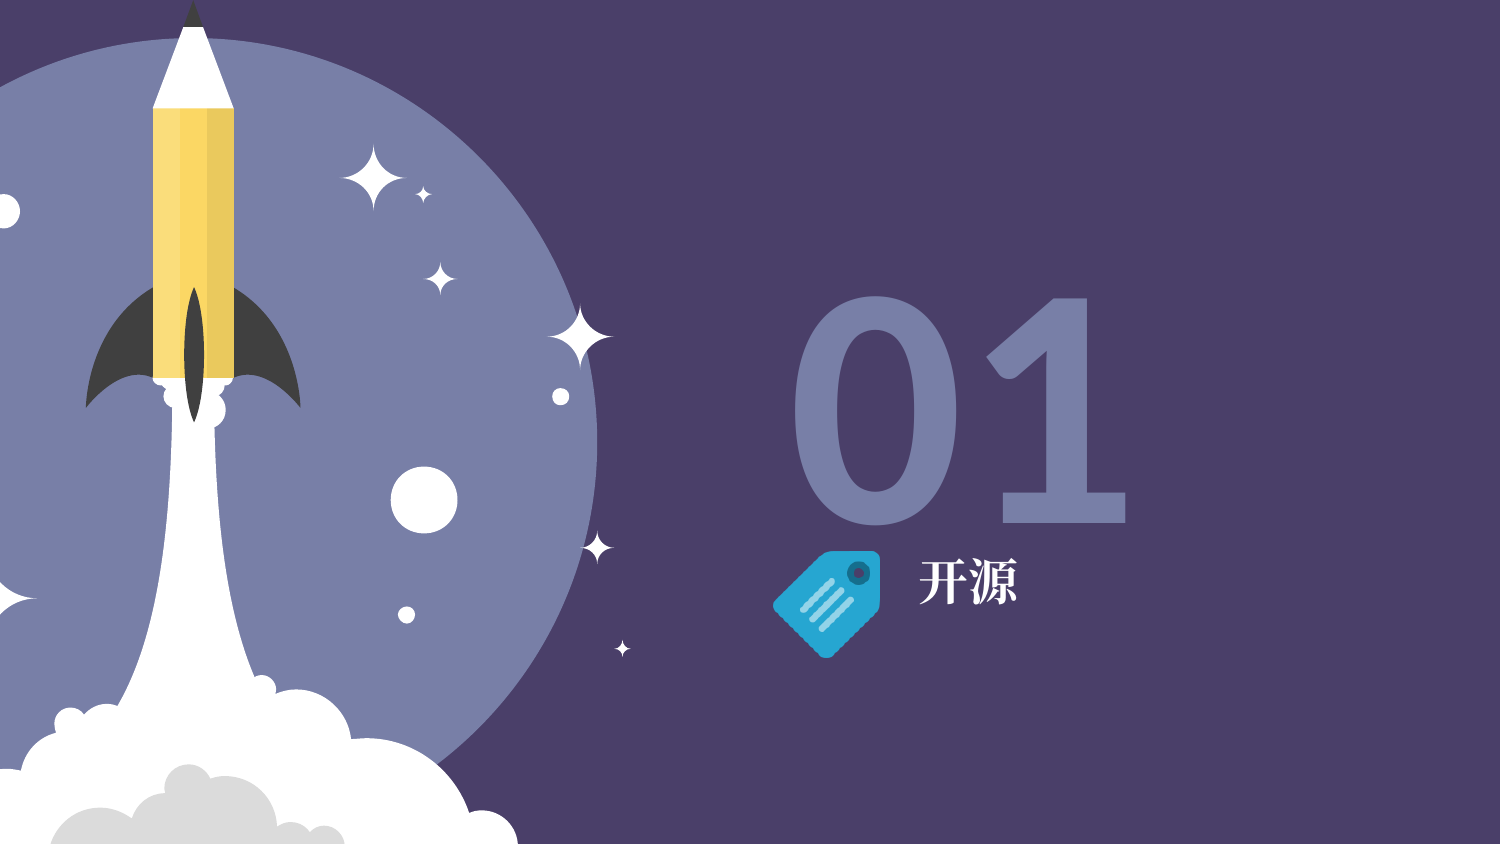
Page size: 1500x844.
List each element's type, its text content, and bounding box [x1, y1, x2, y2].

text_box 开源 [903, 543, 1223, 618]
picture [0, 0, 631, 844]
text_box 01 [773, 170, 1211, 601]
picture [773, 551, 881, 659]
